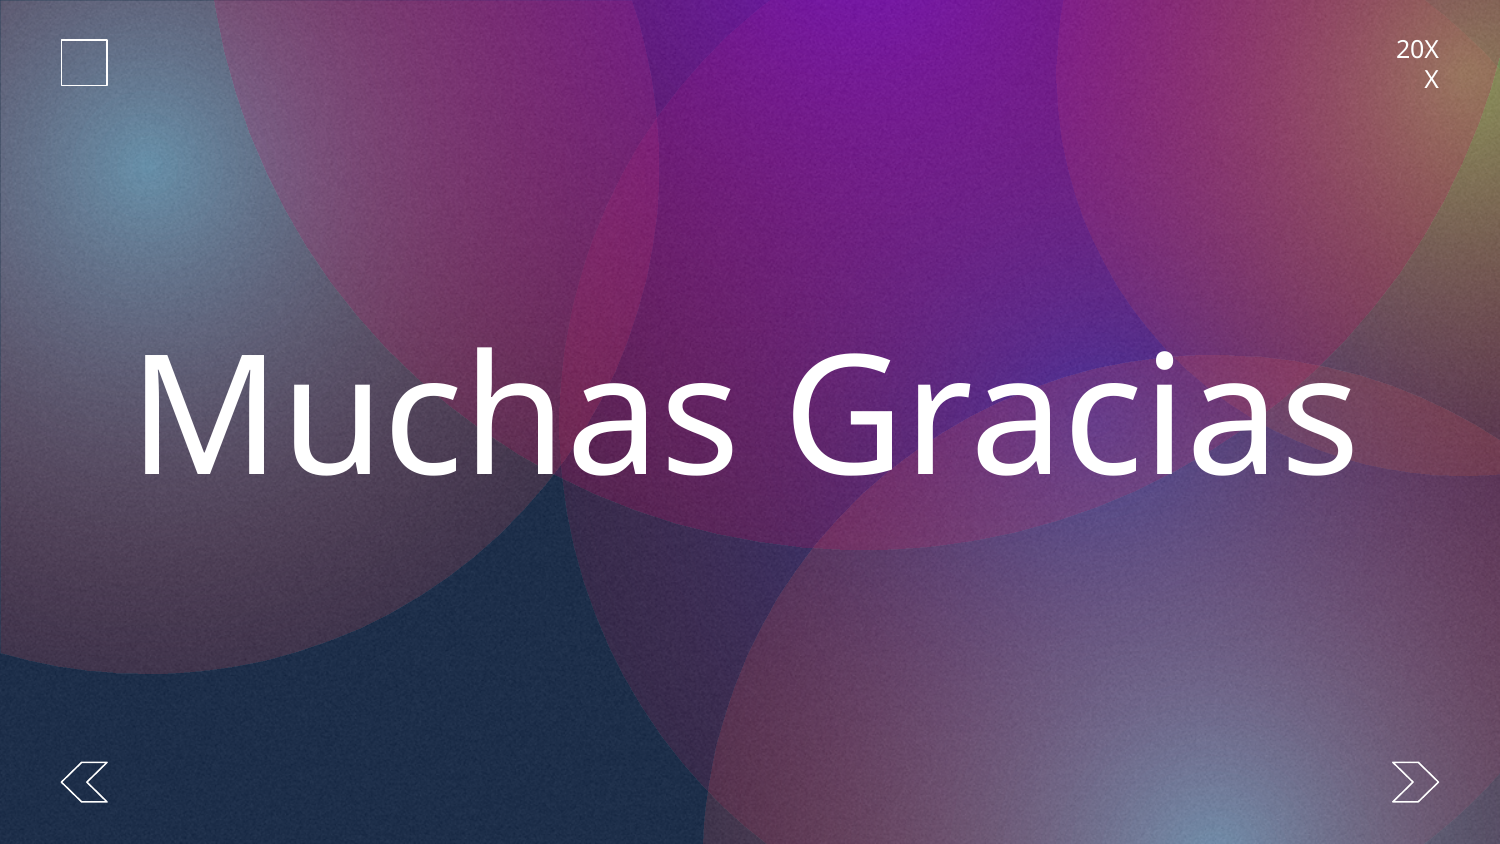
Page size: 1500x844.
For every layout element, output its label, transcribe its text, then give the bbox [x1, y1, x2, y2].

text_box 20XX [1377, 21, 1455, 106]
text_box [1392, 762, 1439, 802]
text_box [61, 39, 108, 86]
text_box [61, 762, 108, 802]
title Muchas Gracias [113, 293, 1377, 387]
